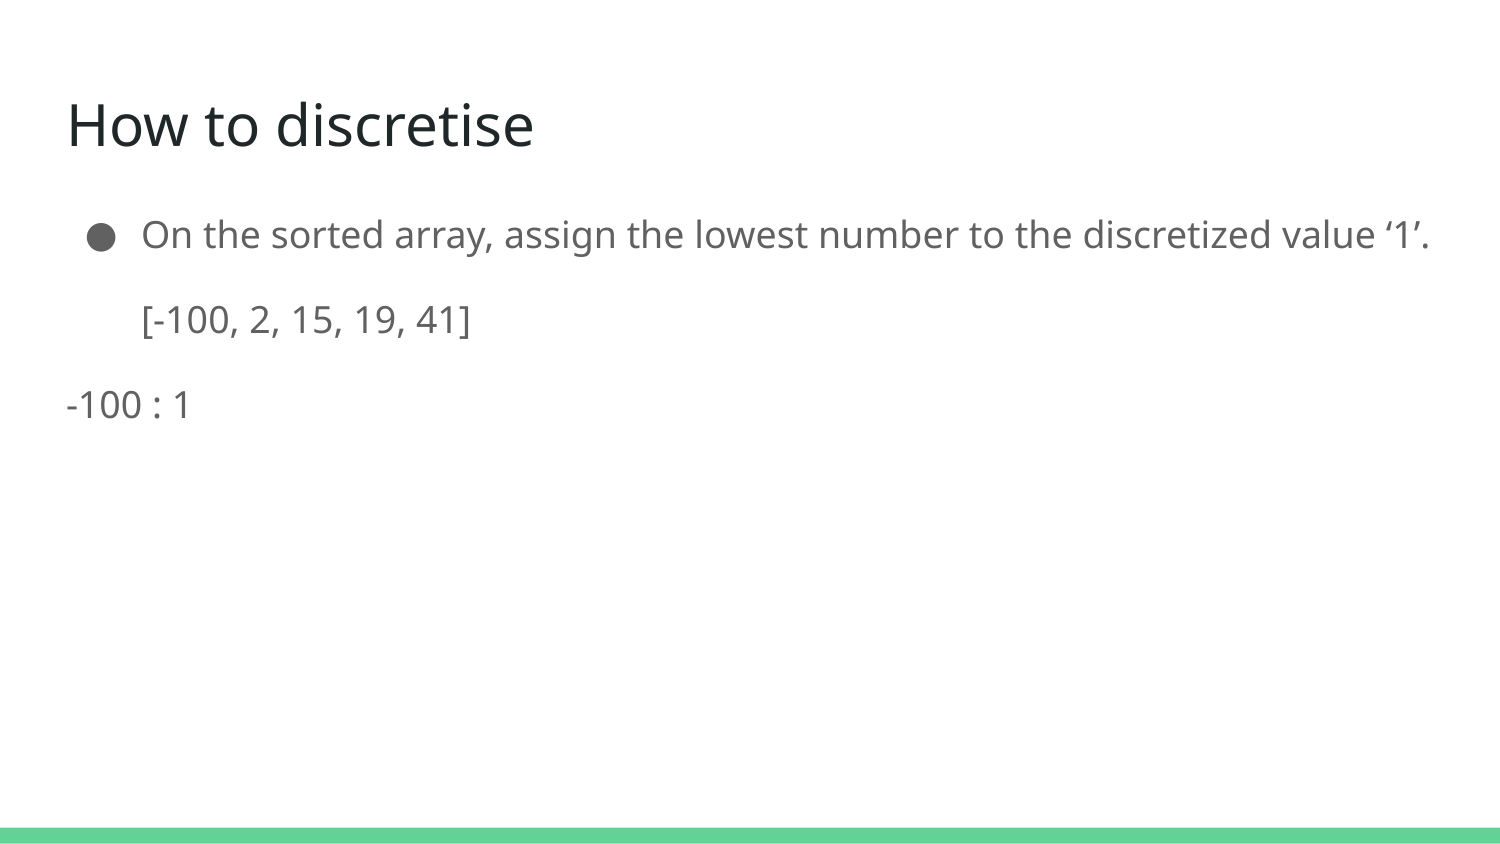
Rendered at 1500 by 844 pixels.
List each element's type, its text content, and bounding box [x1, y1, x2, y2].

title How to discretise [51, 72, 1449, 167]
list On the sorted array, assign the lowest number to the discretized value ‘1’. [-100, 2, 15, 19, 41] -100 : 1 [51, 189, 1449, 750]
